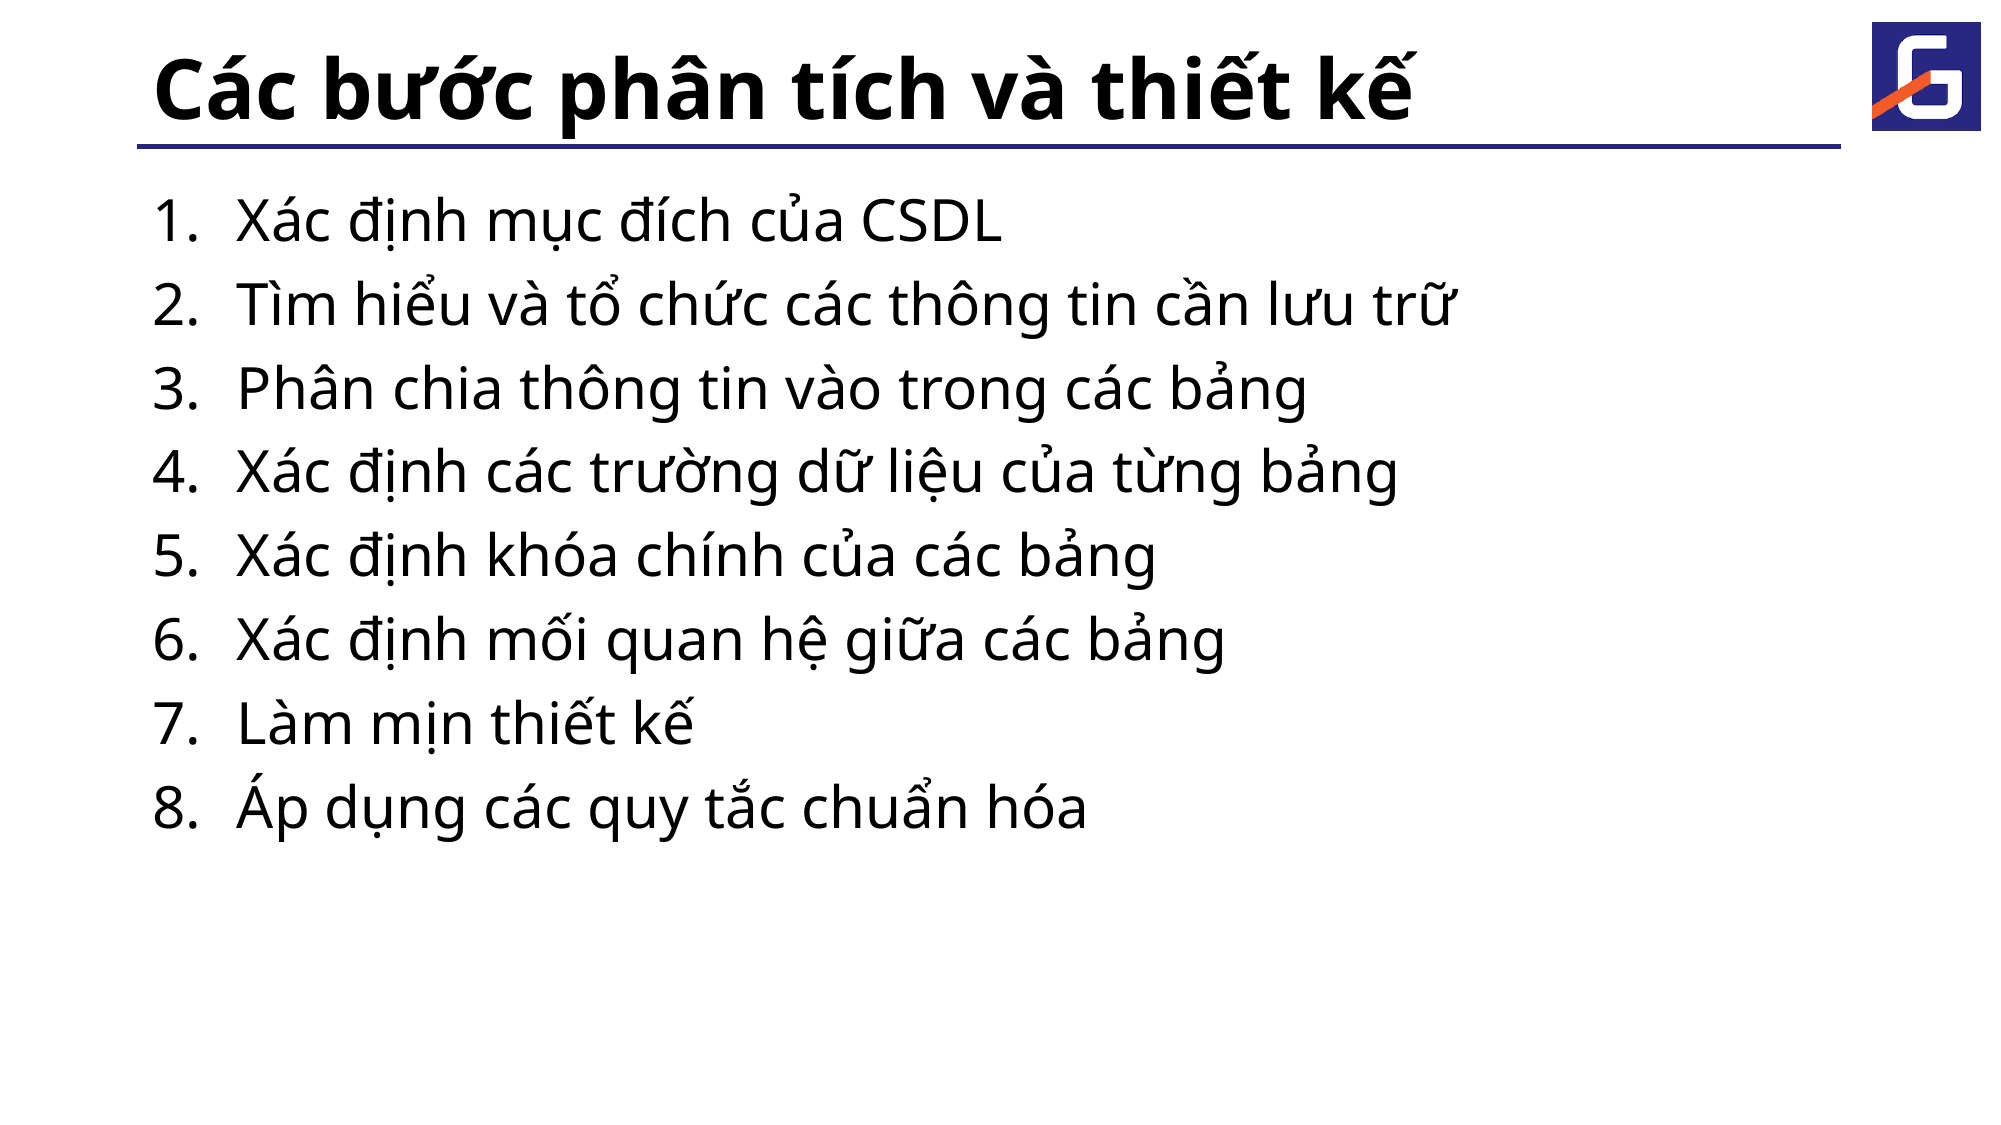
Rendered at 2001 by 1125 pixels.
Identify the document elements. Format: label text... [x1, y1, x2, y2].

list Xác định mục đích của CSDL Tìm hiểu và tổ chức các thông tin cần lưu trữ Phân chia thông tin vào trong các bảng Xác định các trường dữ liệu của từng bảng Xác định khóa chính của các bảng Xác định mối quan hệ giữa các bảng Làm mịn thiết kế Áp dụng các quy tắc chuẩn hóa [137, 183, 1863, 1014]
picture [1872, 22, 1981, 131]
title Các bước phân tích và thiết kế [137, 26, 1863, 160]
